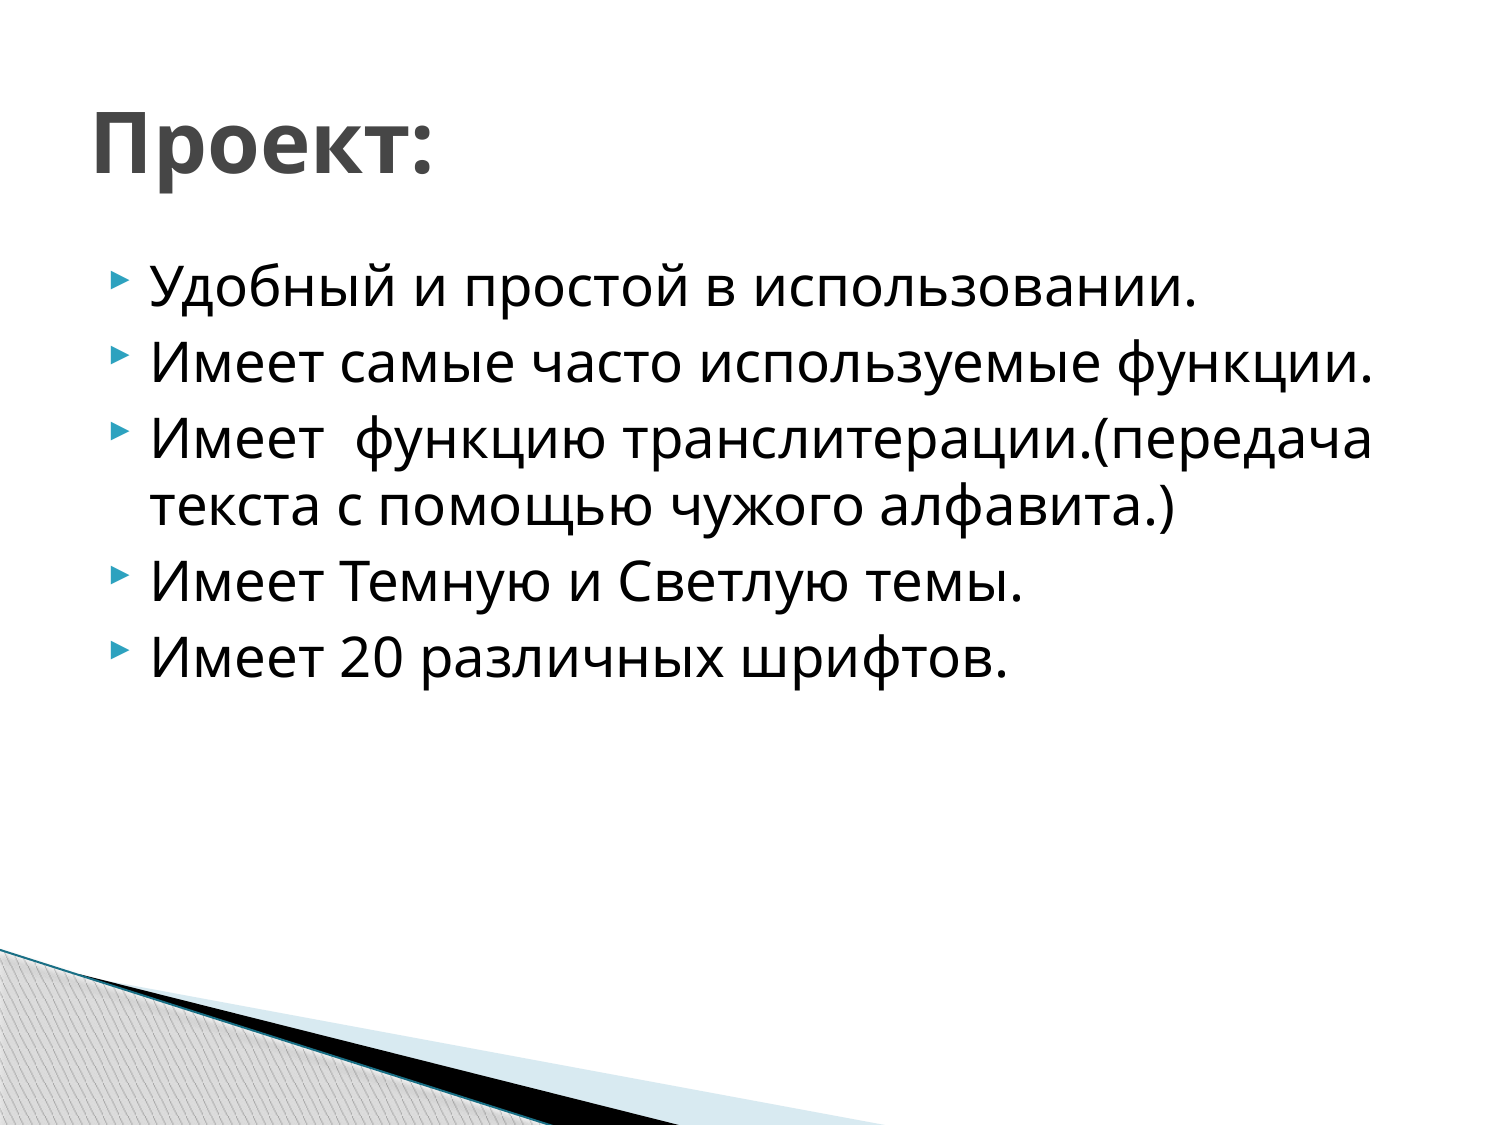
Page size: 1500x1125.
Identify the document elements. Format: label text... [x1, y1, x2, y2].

title Проект: [75, 45, 1425, 233]
list Удобный и простой в использовании. Имеет самые часто используемые функции. Имеет функцию транслитерации.(передача текста с помощью чужого алфавита.) Имеет Темную и Светлую темы. Имеет 20 различных шрифтов. [75, 243, 1425, 986]
